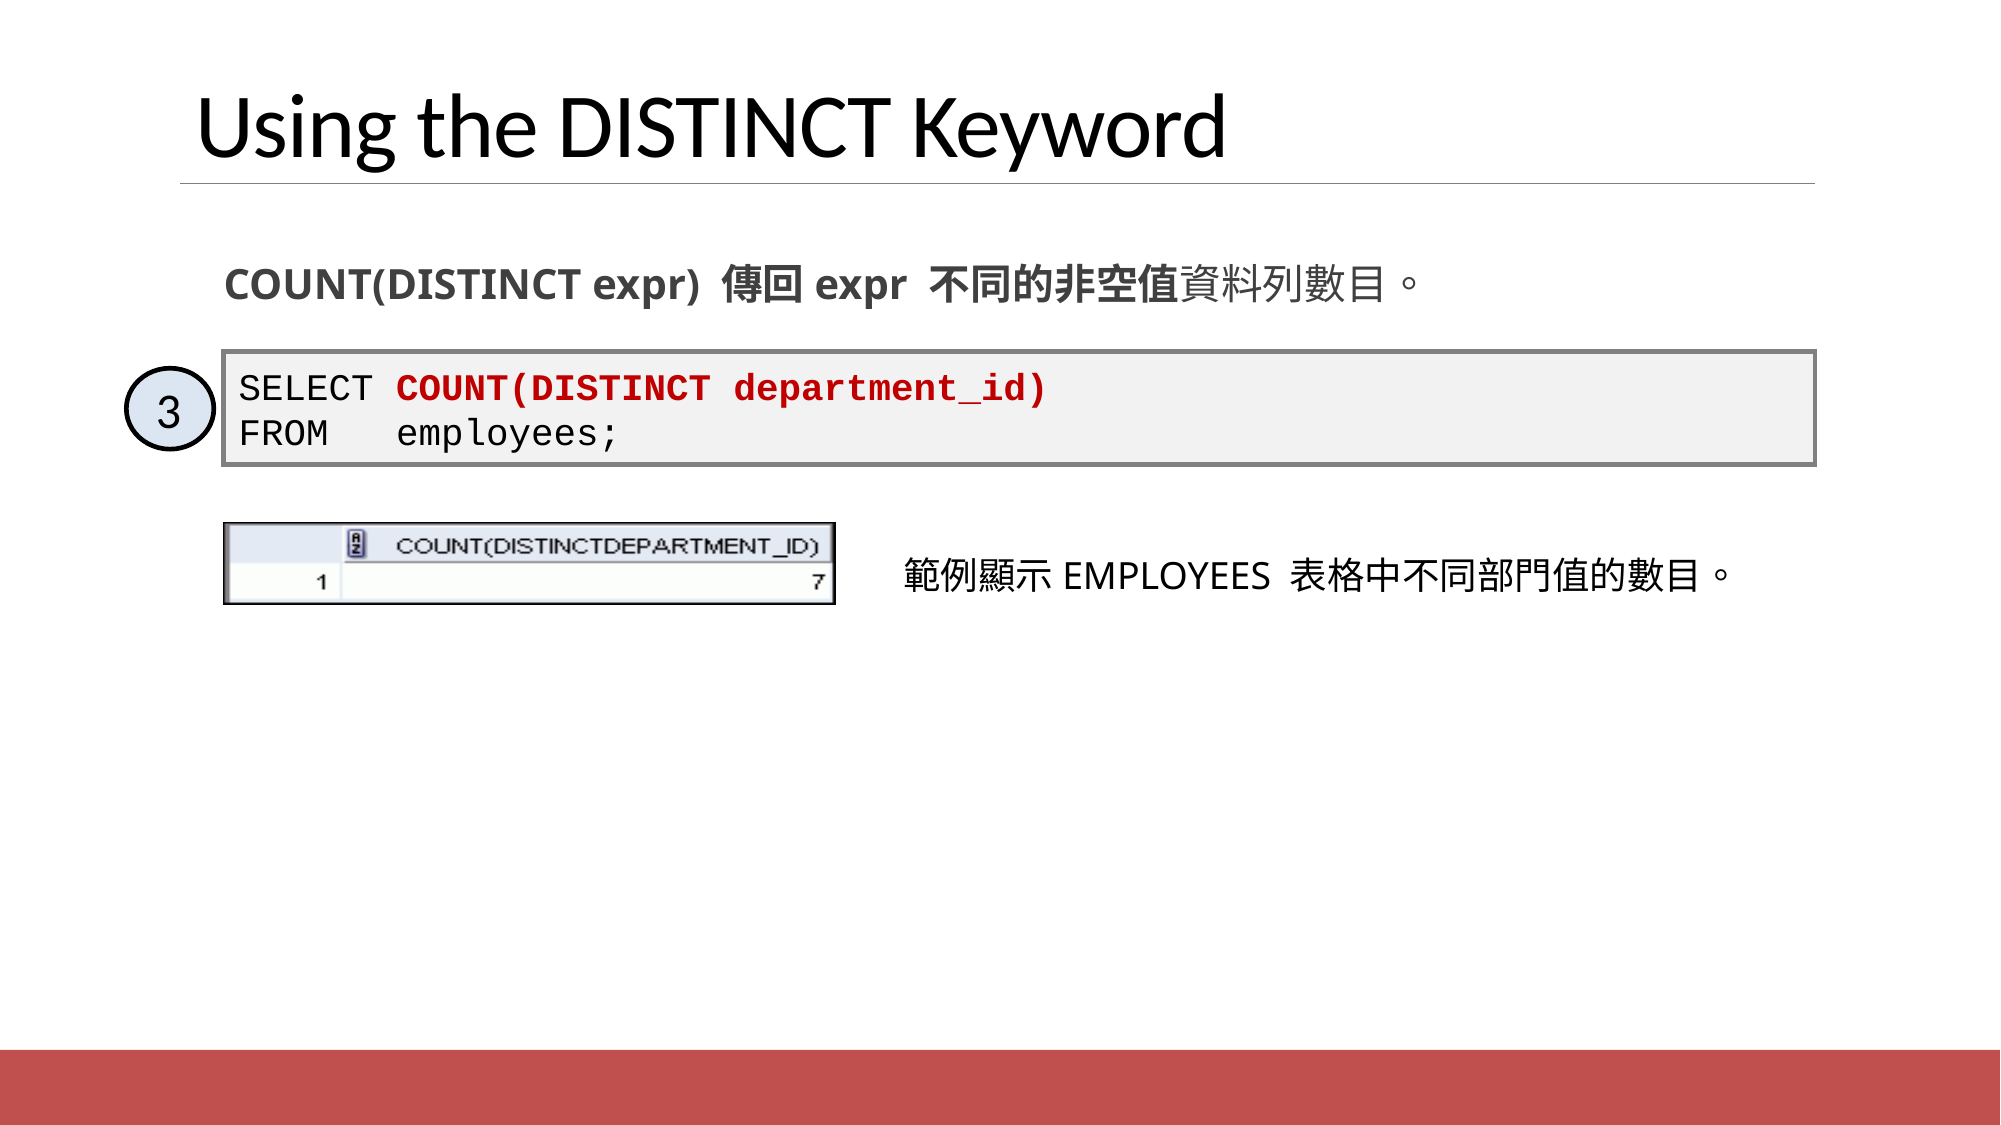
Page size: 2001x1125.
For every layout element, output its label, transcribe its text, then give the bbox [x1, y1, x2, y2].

title Using the DISTINCT Keyword [180, 0, 1830, 184]
text_box 範例顯示EMPLOYEES 表格中不同部門值的數目。 [888, 544, 1755, 605]
text_box SELECT COUNT(DISTINCT department_id) FROM employees; [223, 409, 1816, 465]
picture [222, 521, 837, 606]
text_box 3 [126, 368, 214, 450]
list COUNT(DISTINCT expr) 傳回expr 不同的非空值資料列數目。 [223, 256, 1956, 409]
